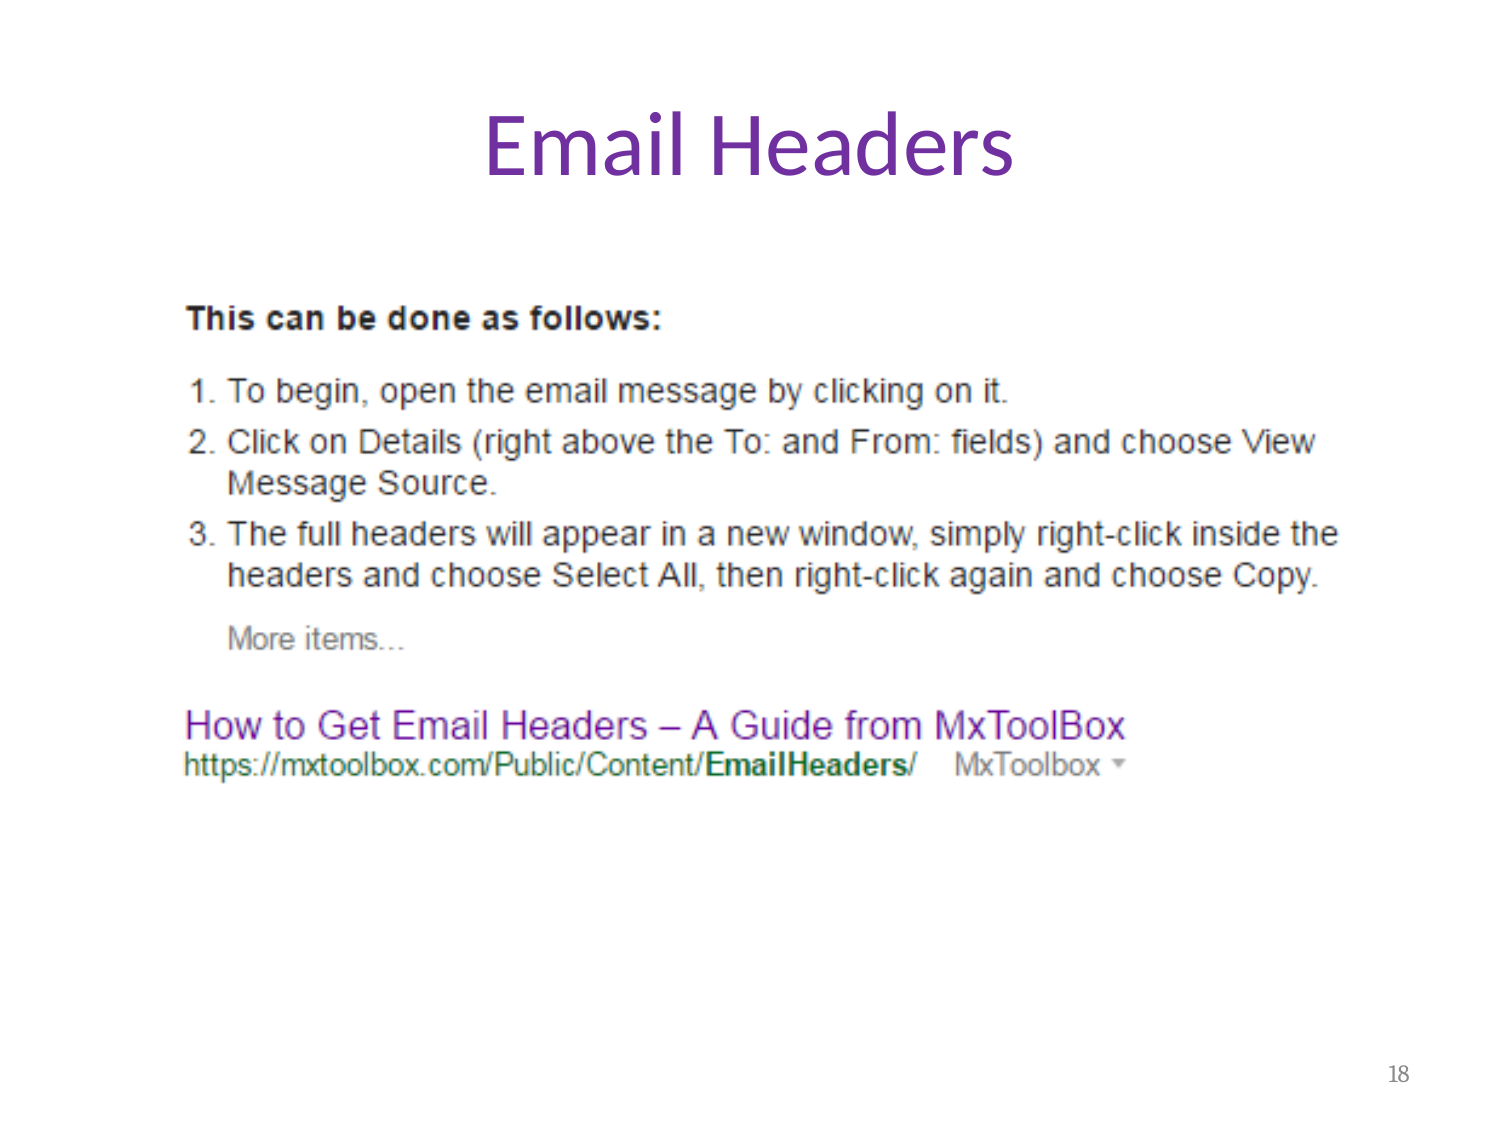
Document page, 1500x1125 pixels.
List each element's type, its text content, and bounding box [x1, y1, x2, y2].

picture [155, 287, 1369, 804]
title Email Headers [75, 45, 1425, 233]
slide_number 18 [1074, 1042, 1425, 1103]
